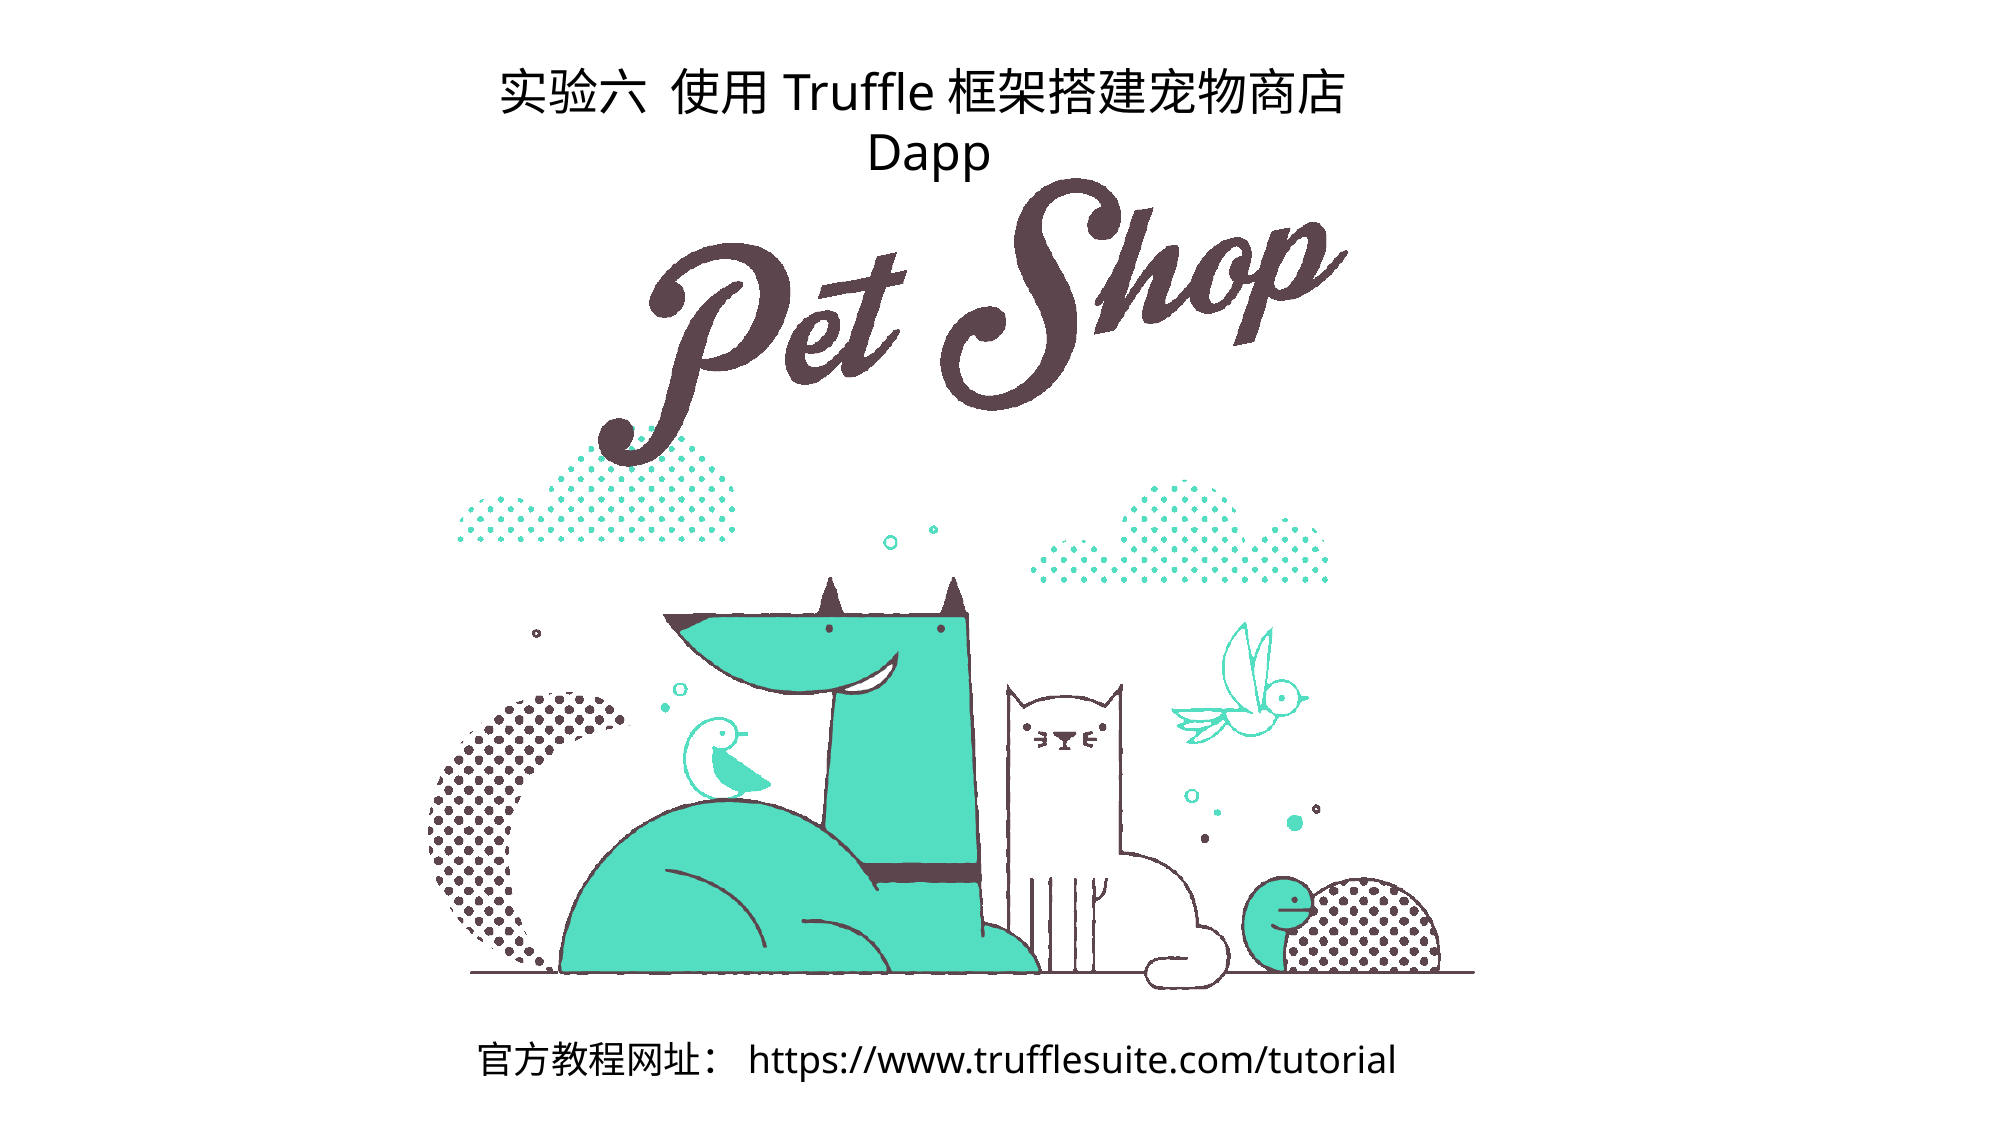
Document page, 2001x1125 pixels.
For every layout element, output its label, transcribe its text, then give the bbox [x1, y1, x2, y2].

picture [428, 168, 1475, 990]
text_box 官方教程网址：https://www.trufflesuite.com/tutorial [461, 1028, 1413, 1089]
text_box 实验六 使用Truffle框架搭建宠物商店Dapp [428, 52, 1430, 168]
